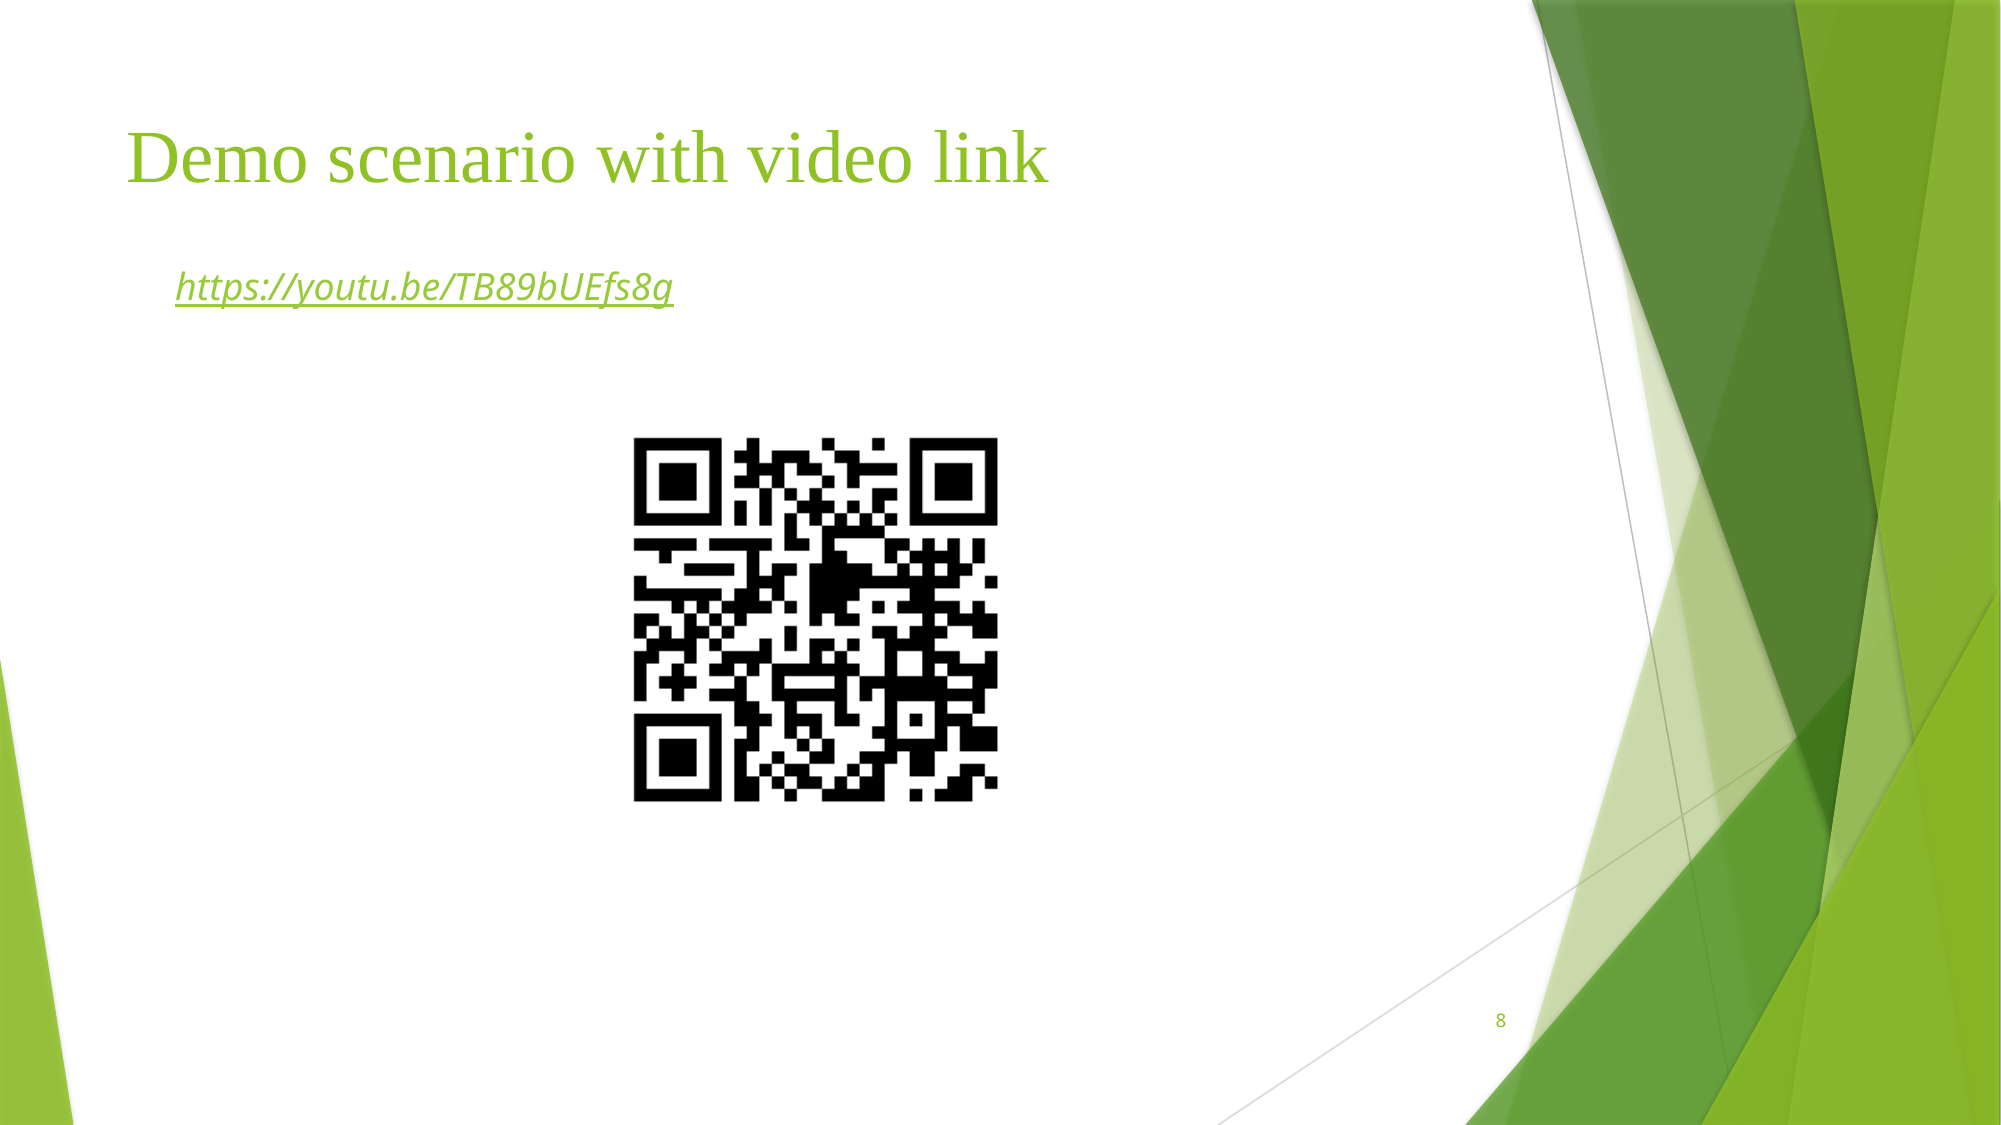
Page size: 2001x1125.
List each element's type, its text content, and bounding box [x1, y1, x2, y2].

text_box https://youtu.be/TB89bUEfs8g [160, 256, 981, 322]
slide_number 8 [1409, 991, 1522, 1051]
picture [581, 384, 1052, 855]
title Demo scenario with video link [111, 99, 1522, 317]
